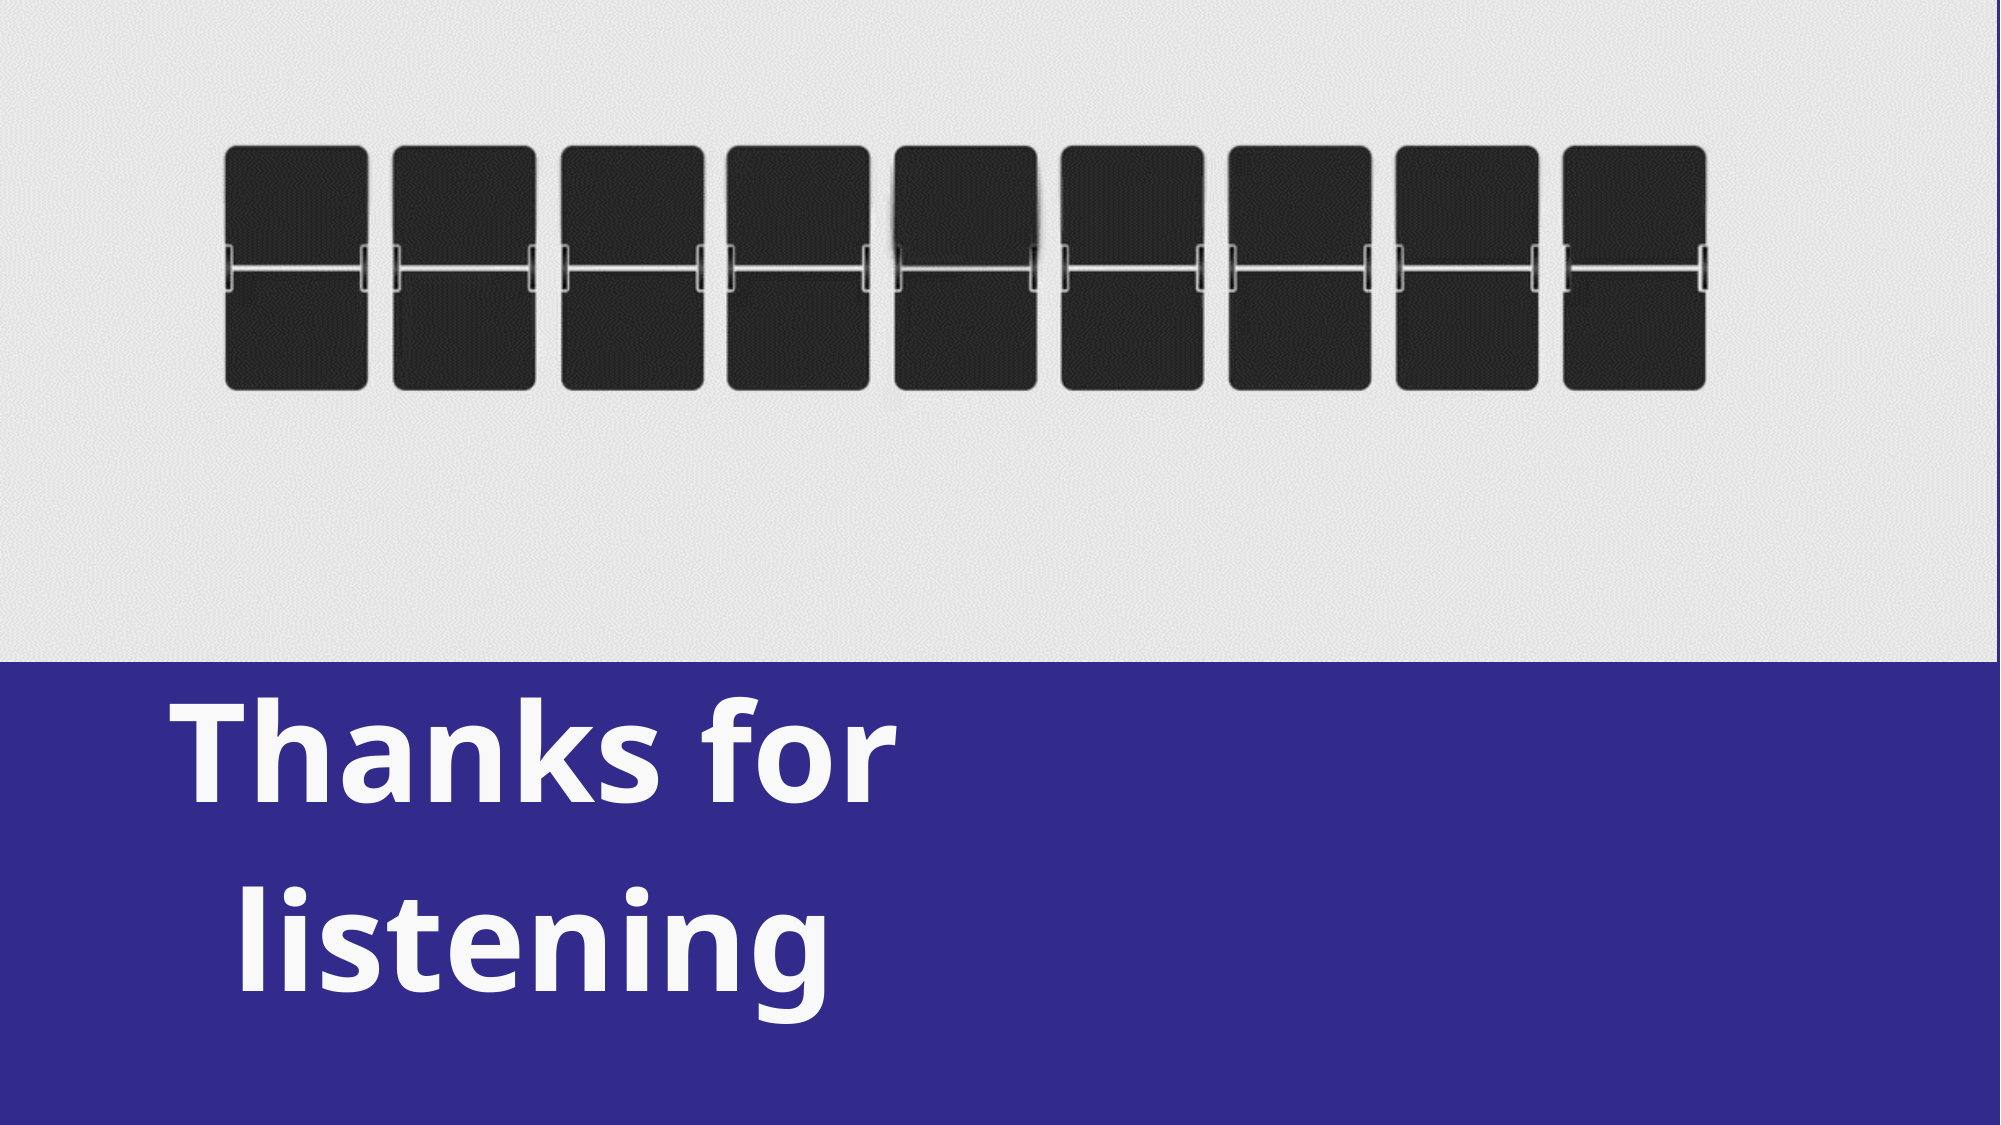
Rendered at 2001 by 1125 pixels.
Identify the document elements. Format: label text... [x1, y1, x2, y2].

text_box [0, 0, 1998, 663]
title Thanks for listening [61, 674, 1008, 959]
